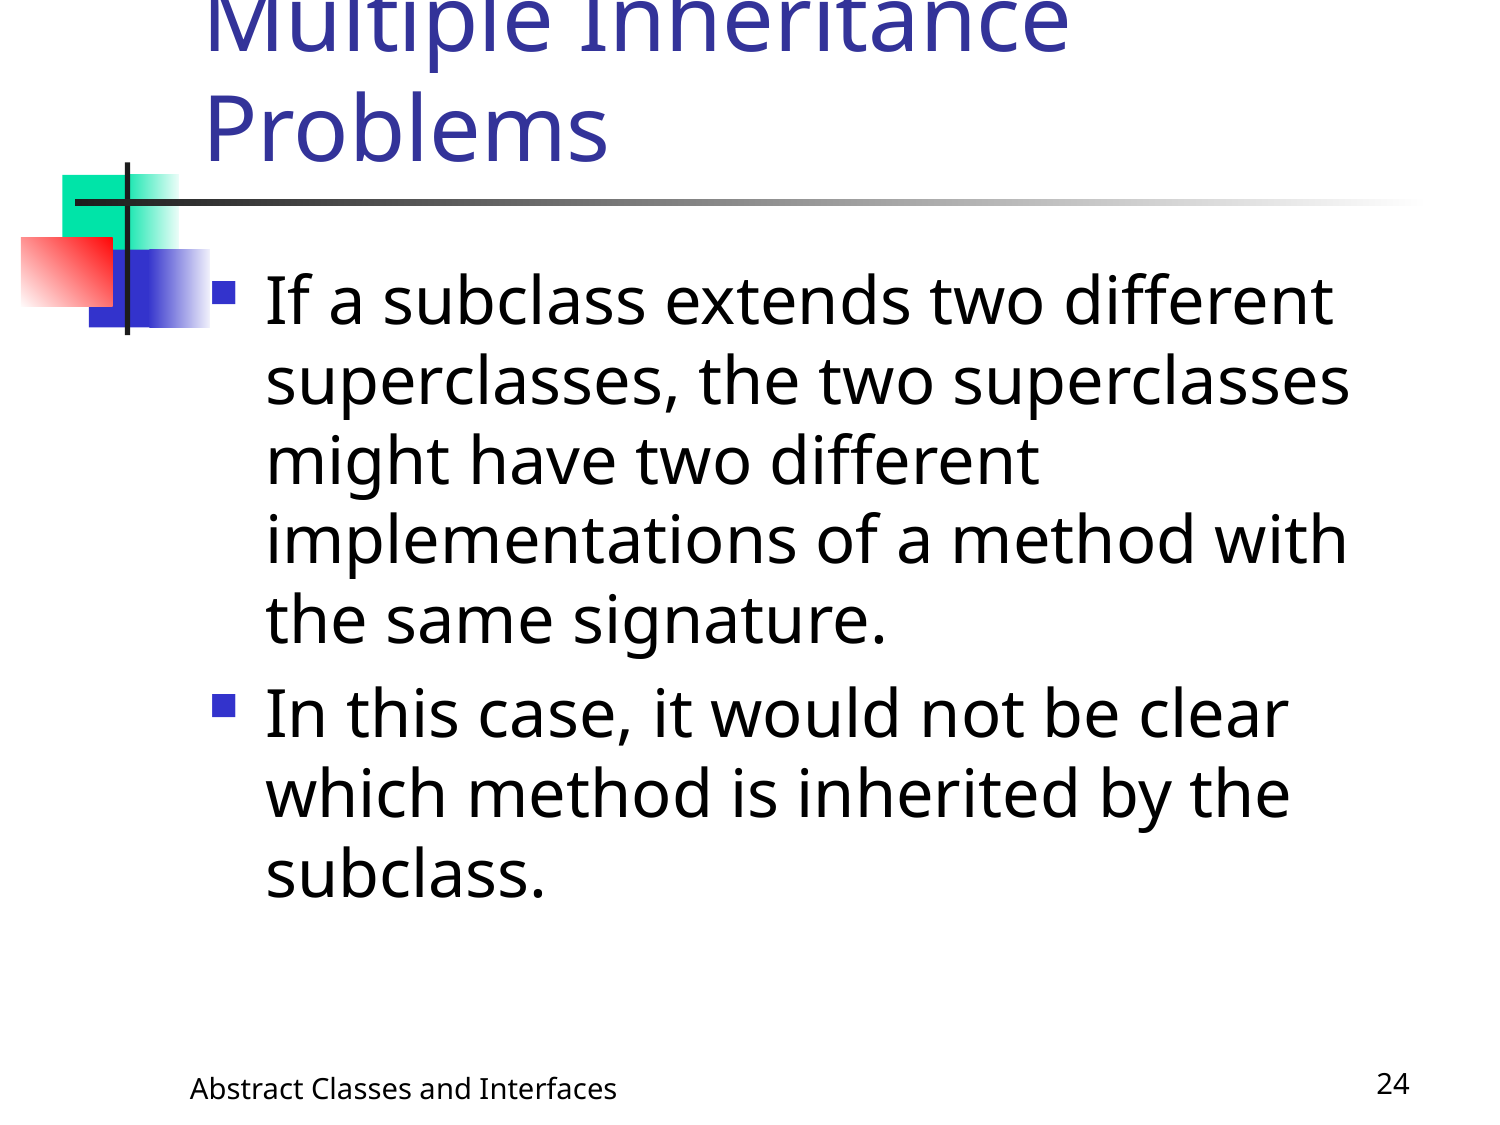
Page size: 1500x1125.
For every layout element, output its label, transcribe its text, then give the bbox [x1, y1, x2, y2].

title Multiple Inheritance Problems [187, 0, 1467, 188]
slide_number 24 [1112, 1037, 1426, 1113]
footer Abstract Classes and Interfaces [174, 1037, 651, 1113]
list If a subclass extends two different superclasses, the two superclasses might have two different implementations of a method with the same signature. In this case, it would not be clear which method is inherited by the subclass. [193, 249, 1470, 1007]
